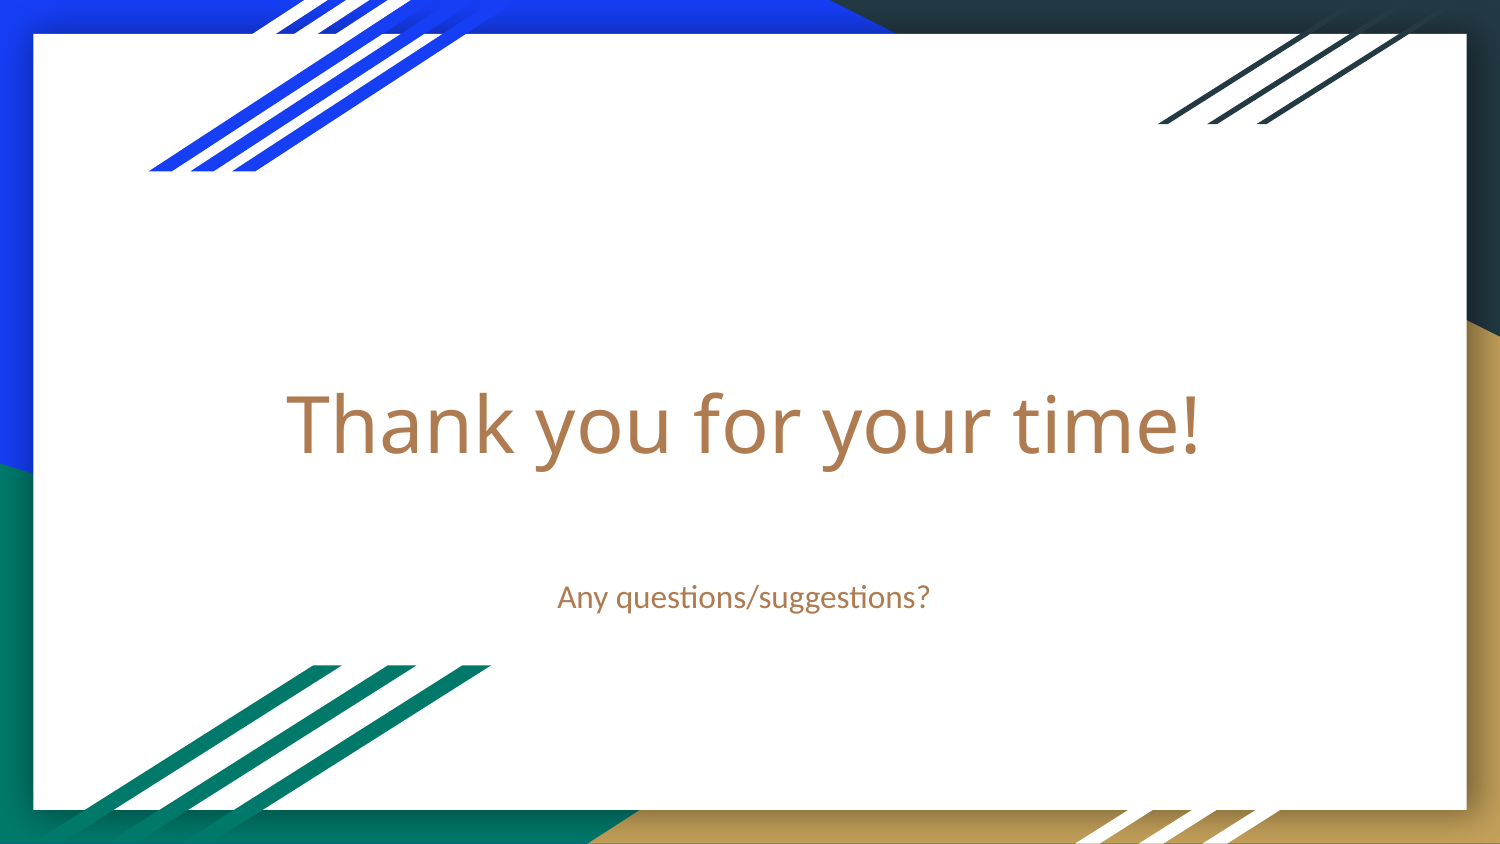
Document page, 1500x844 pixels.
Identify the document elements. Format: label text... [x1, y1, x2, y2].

subtitle Any questions/suggestions? [304, 559, 1185, 646]
title Thank you for your time! [254, 303, 1236, 541]
